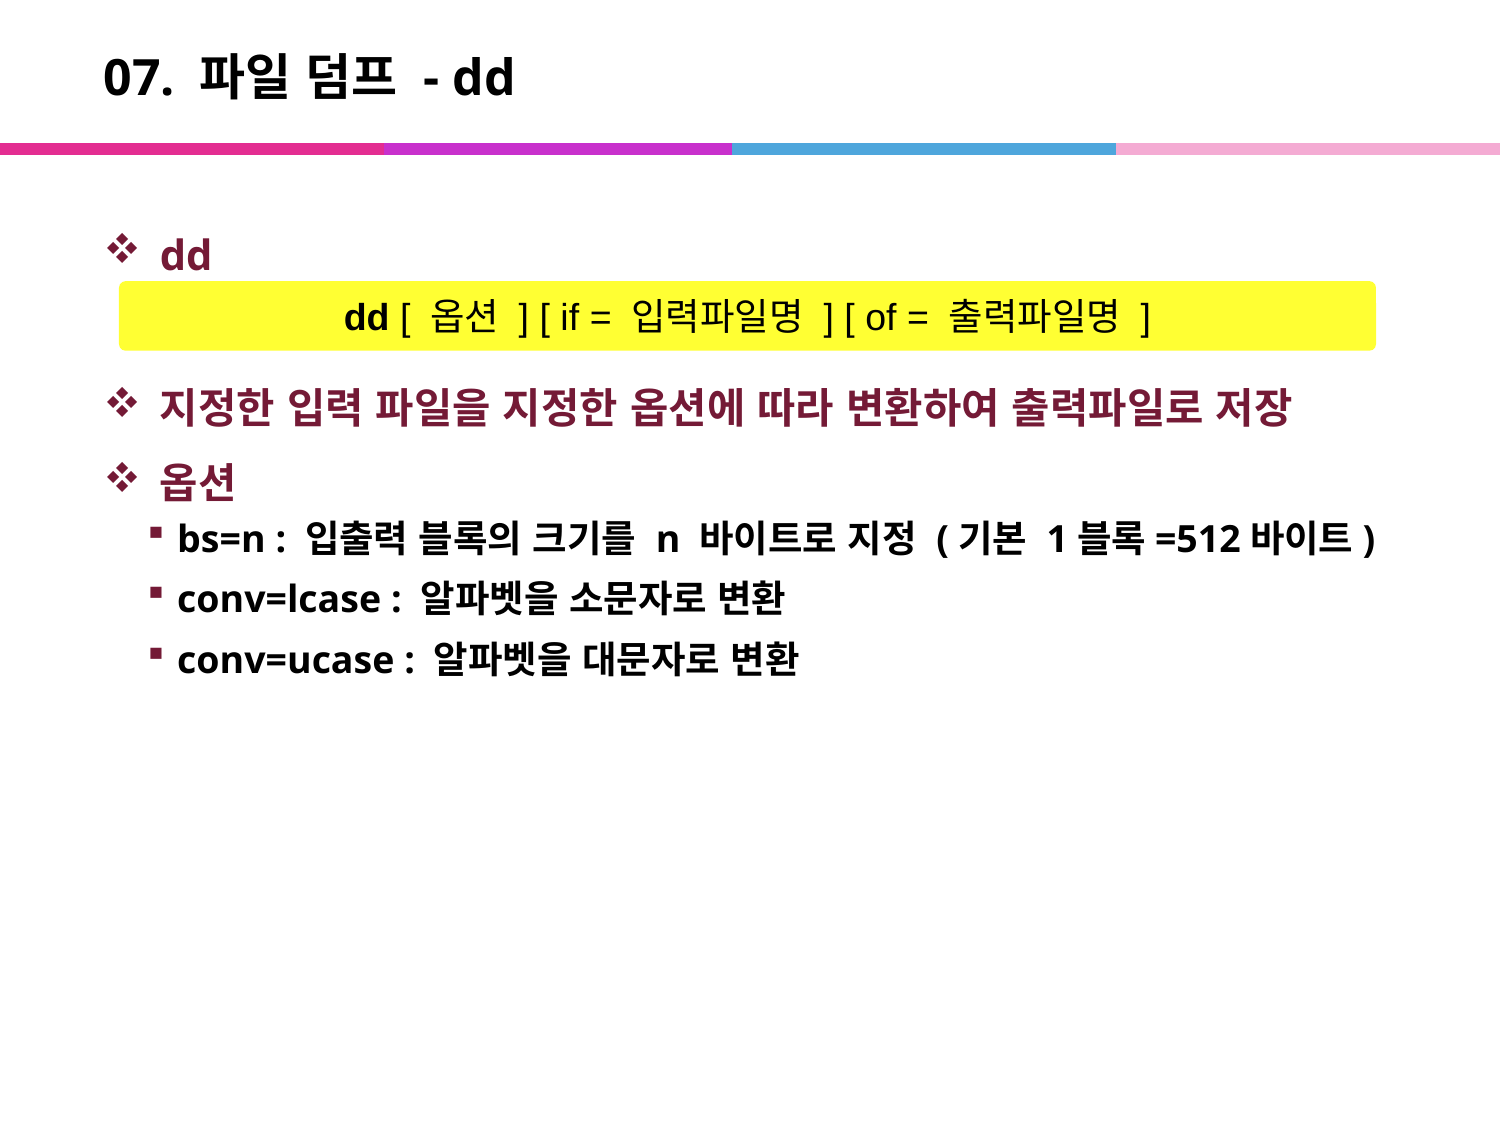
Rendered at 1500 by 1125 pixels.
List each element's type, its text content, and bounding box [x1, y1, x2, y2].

list dd 지정한 입력 파일을 지정한 옵션에 따라 변환하여 출력파일로 저장 옵션 bs=n : 입출력 블록의 크기를 n 바이트로 지정 (기본 1블록=512바이트) conv=lcase : 알파벳을 소문자로 변환 conv=ucase : 알파벳을 대문자로 변환 [88, 196, 1448, 1083]
text_box dd [ 옵션 ] [ if = 입력파일명 ] [ of = 출력파일명 ] [118, 281, 1377, 351]
title 07. 파일 덤프 - dd [88, 30, 1330, 121]
